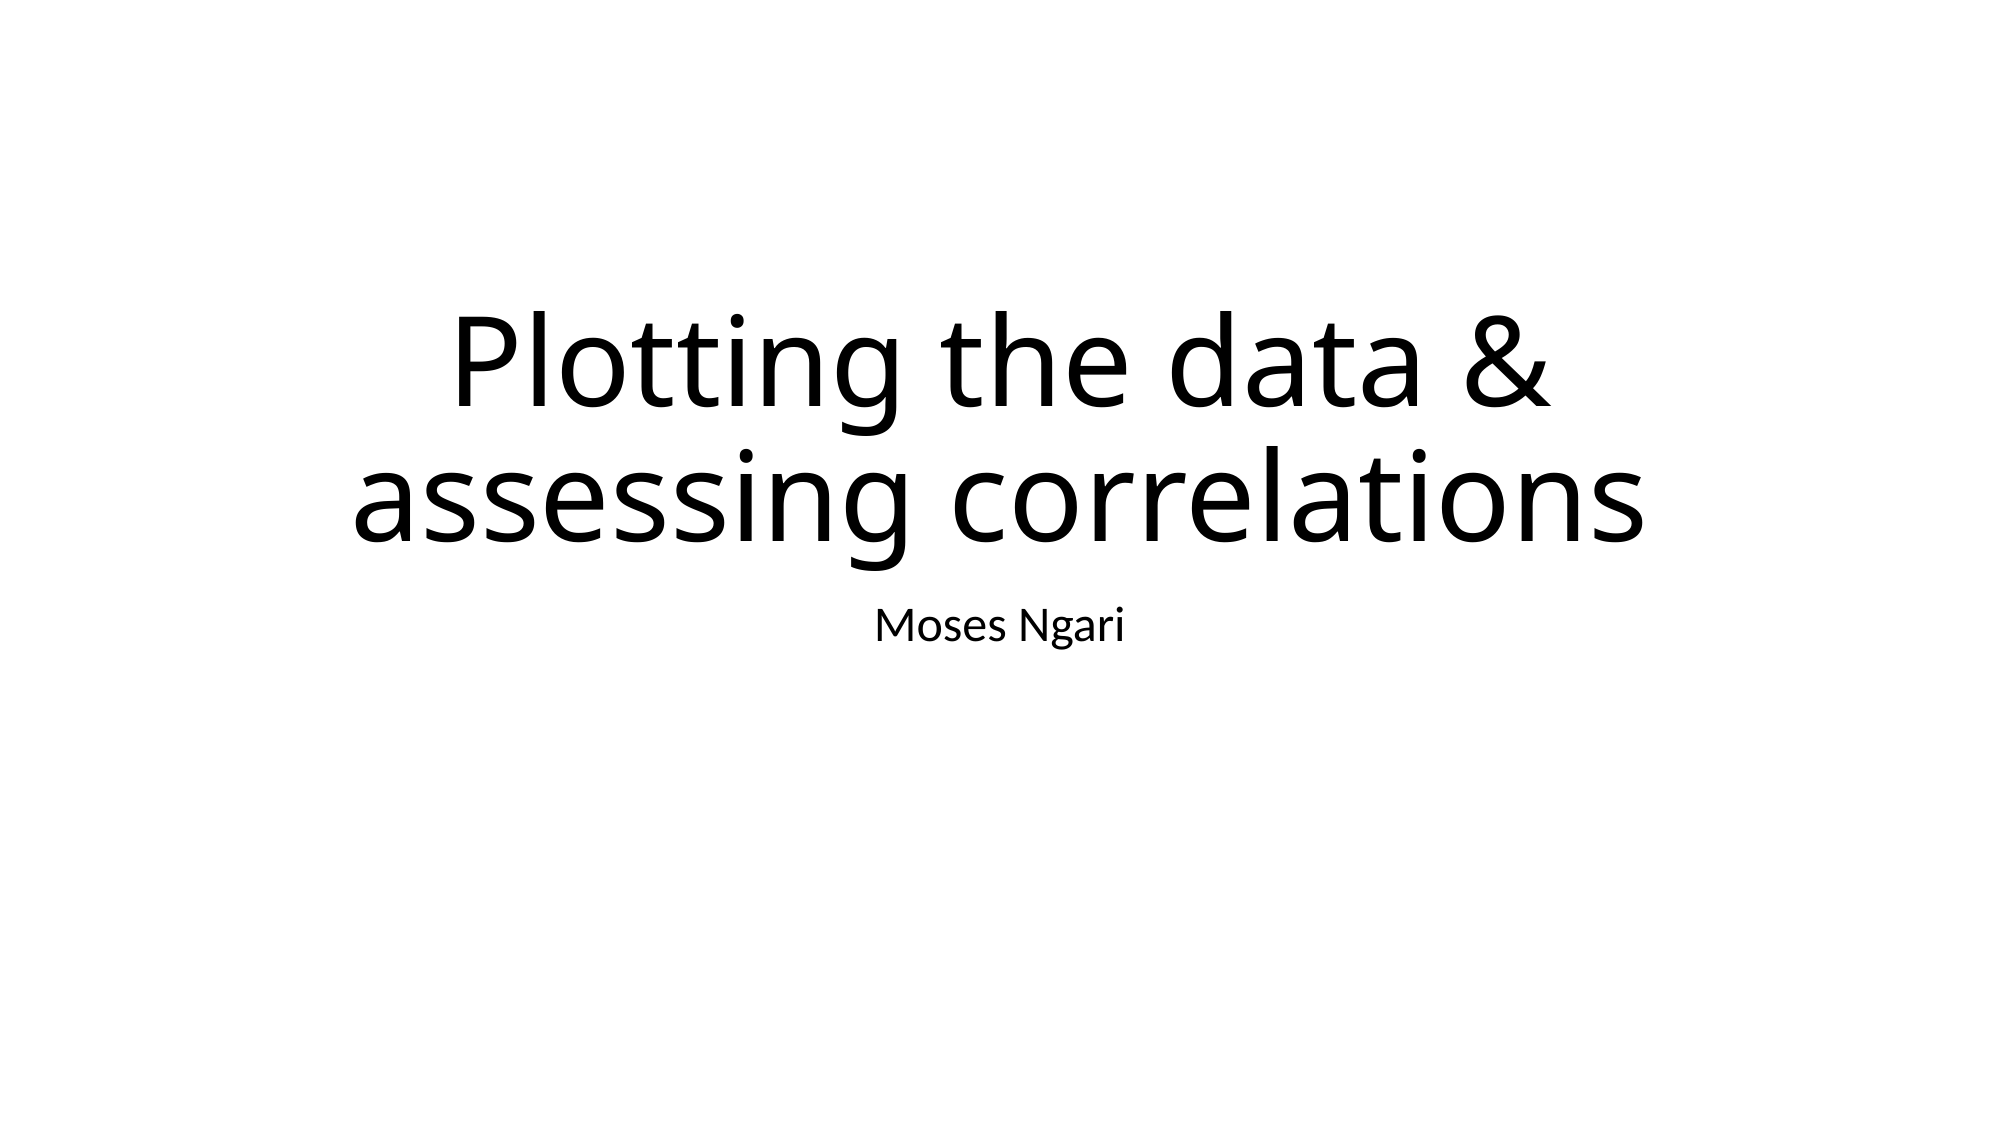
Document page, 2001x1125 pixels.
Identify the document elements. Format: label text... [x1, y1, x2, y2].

subtitle Moses Ngari [249, 590, 1750, 863]
title Plotting the data & assessing correlations [249, 184, 1750, 576]
